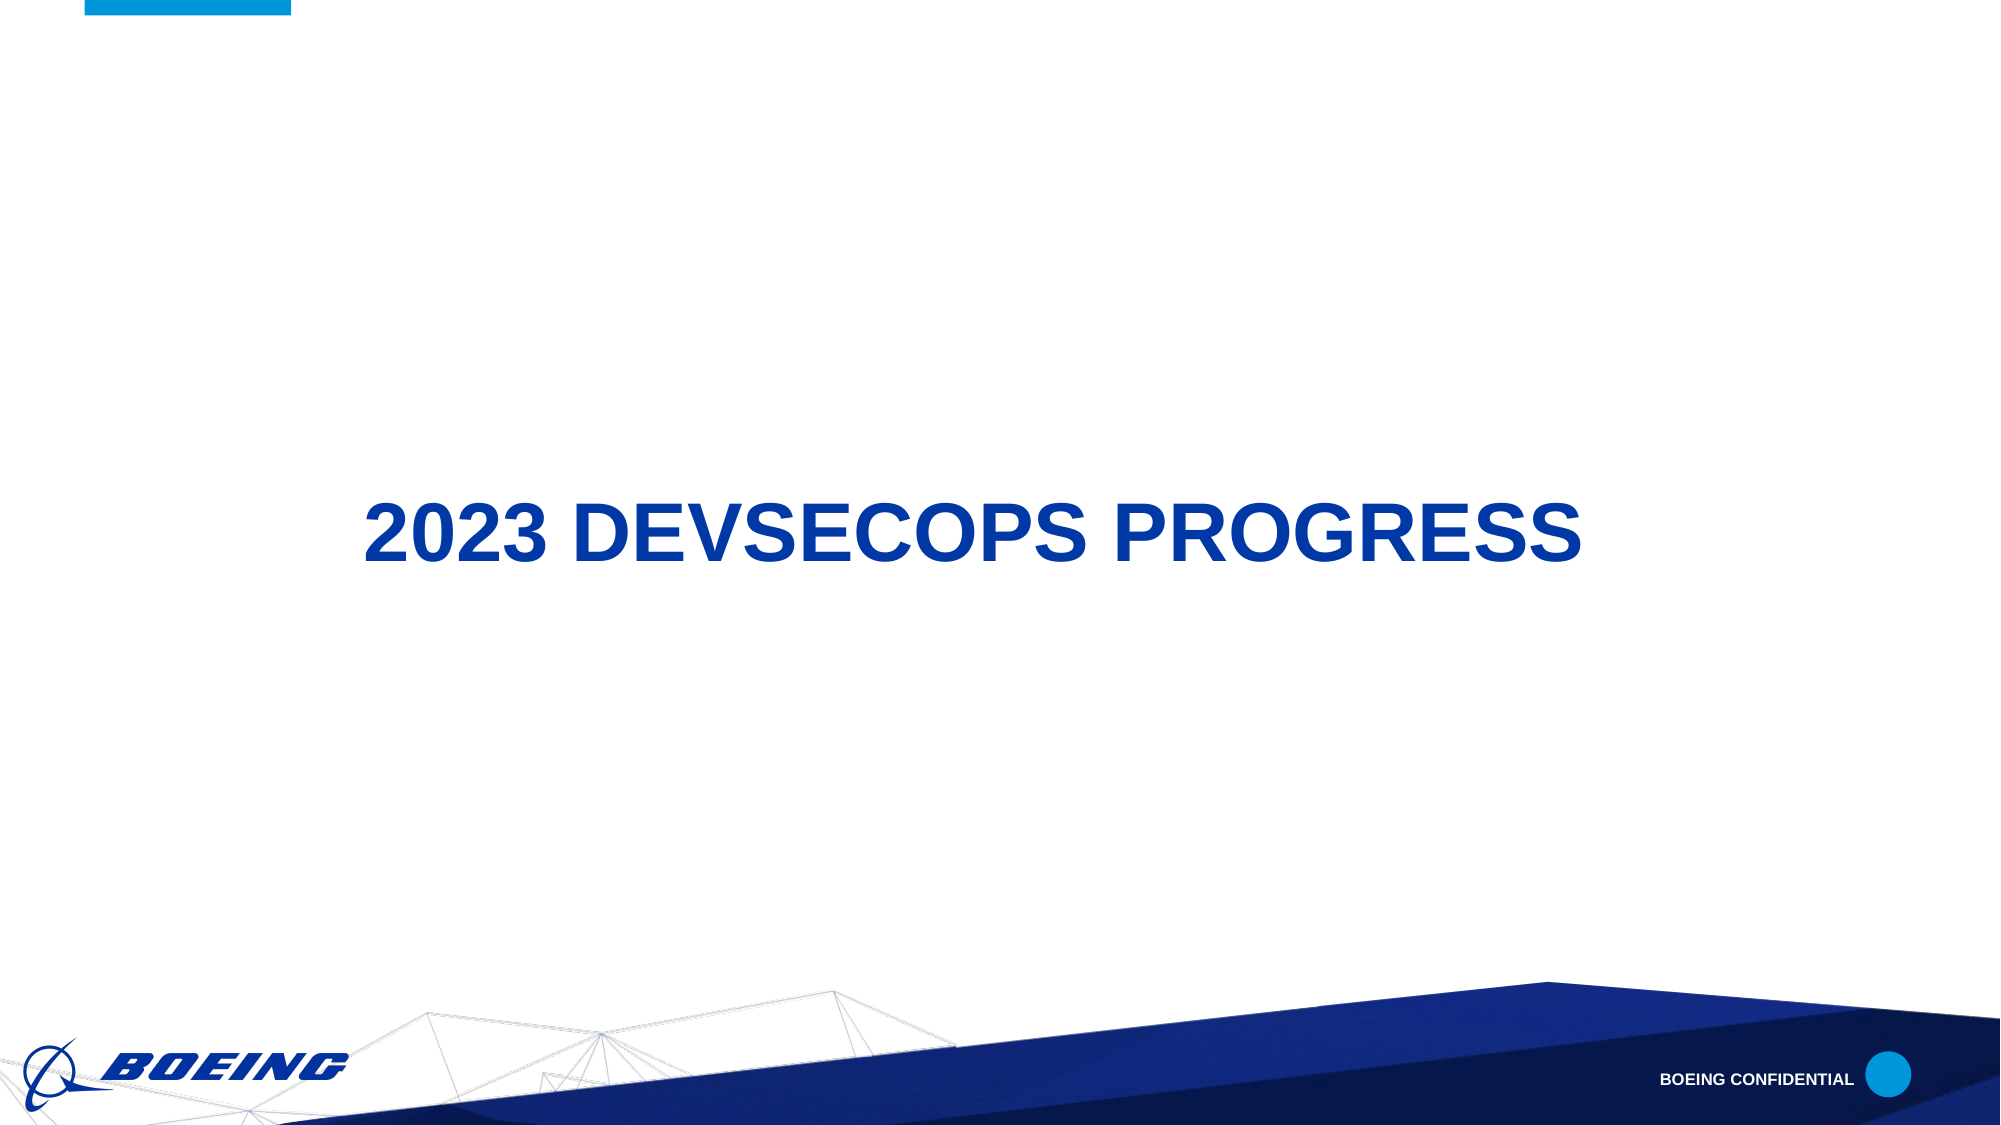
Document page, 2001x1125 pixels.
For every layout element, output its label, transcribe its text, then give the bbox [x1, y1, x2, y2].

title 2023 DevSecOps progress [59, 427, 1889, 579]
picture [0, 981, 2000, 1125]
